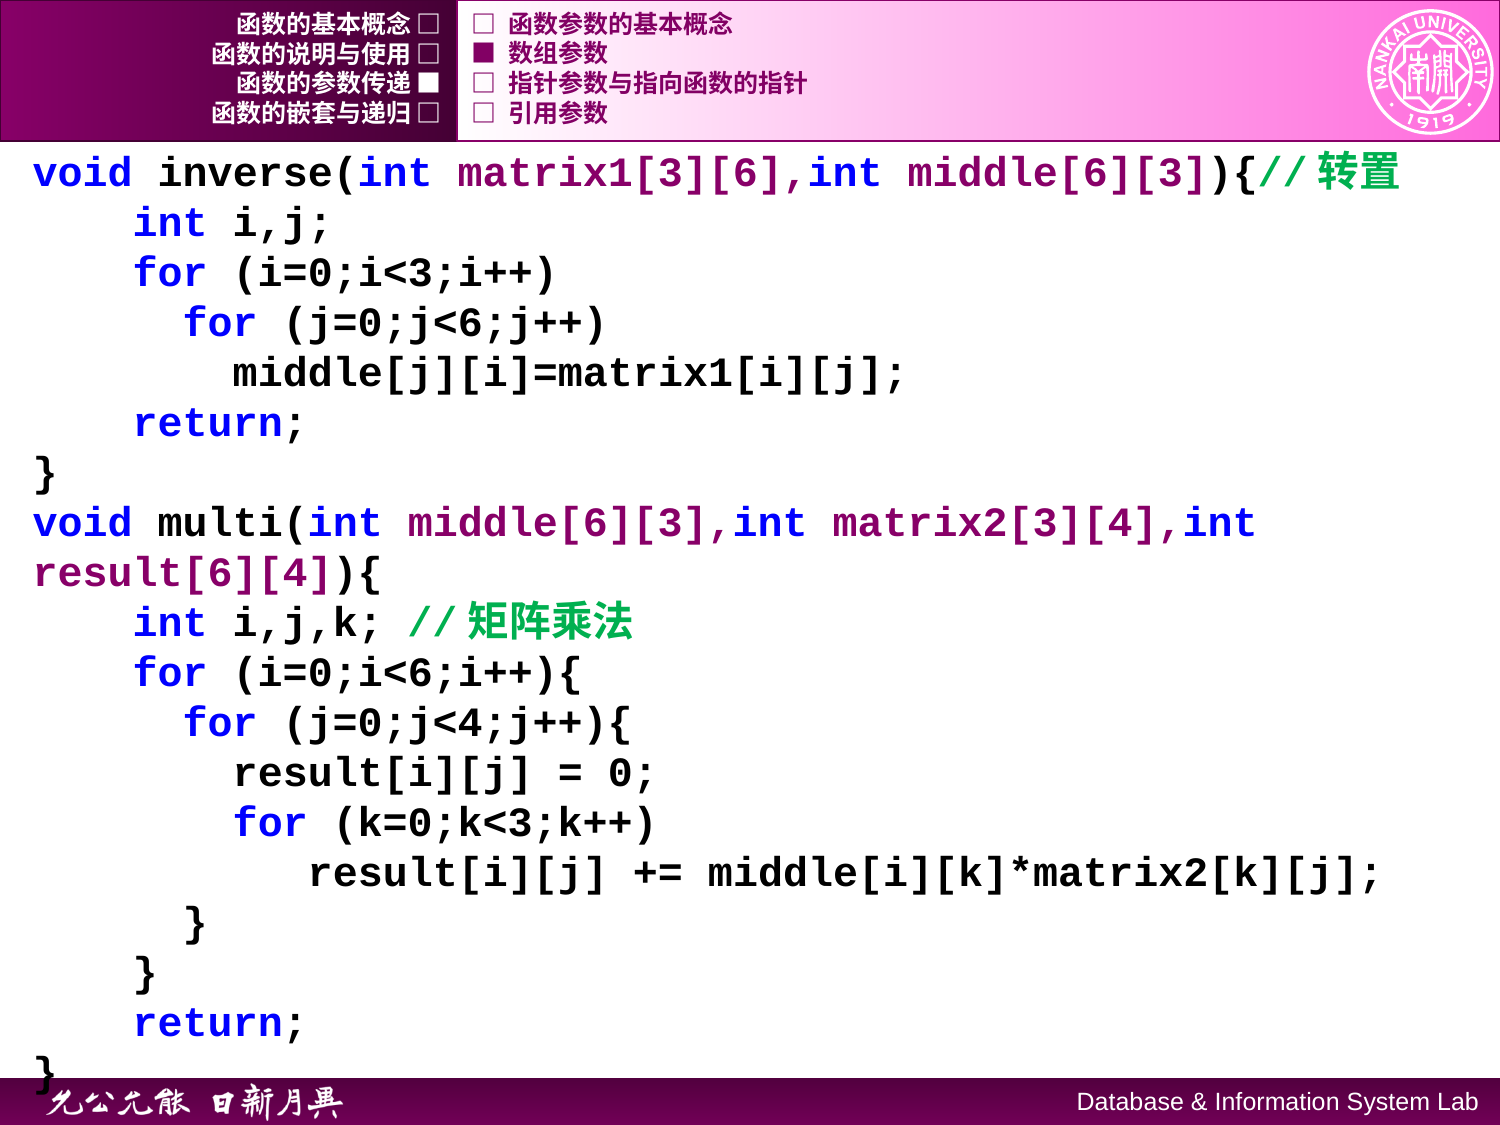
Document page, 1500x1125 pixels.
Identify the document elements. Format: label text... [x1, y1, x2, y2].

text_box □ 指针参数与指向函数的指针 [455, 66, 1361, 95]
text_box 函数的说明与使用 □ [0, 36, 455, 66]
text_box 函数的参数传递 ■ [0, 66, 455, 95]
text_box □ 引用参数 [455, 95, 1361, 129]
text_box 函数的基本概念 □ [0, 7, 455, 36]
text_box 函数的嵌套与递归 □ [0, 95, 455, 129]
picture [35, 1081, 356, 1122]
text_box void inverse(int matrix1[3][6],int middle[6][3]){//转置 int i,j; for (i=0;i<3;i++) for (j=0;j<6;j++) middle[j][i]=matrix1[i][j]; return; } void multi(int middle[6][3],int matrix2[3][4],int result[6][4]){ int i,j,k; //矩阵乘法 for (i=0;i<6;i++){ for (j=0;j<4;j++){ result[i][j] = 0; for (k=0;k<3;k++) result[i][j] += middle[i][k]*matrix2[k][j]; } } return; } [17, 137, 1500, 1071]
text_box ■ 数组参数 [455, 36, 1361, 66]
text_box □ 函数参数的基本概念 [455, 7, 1361, 36]
